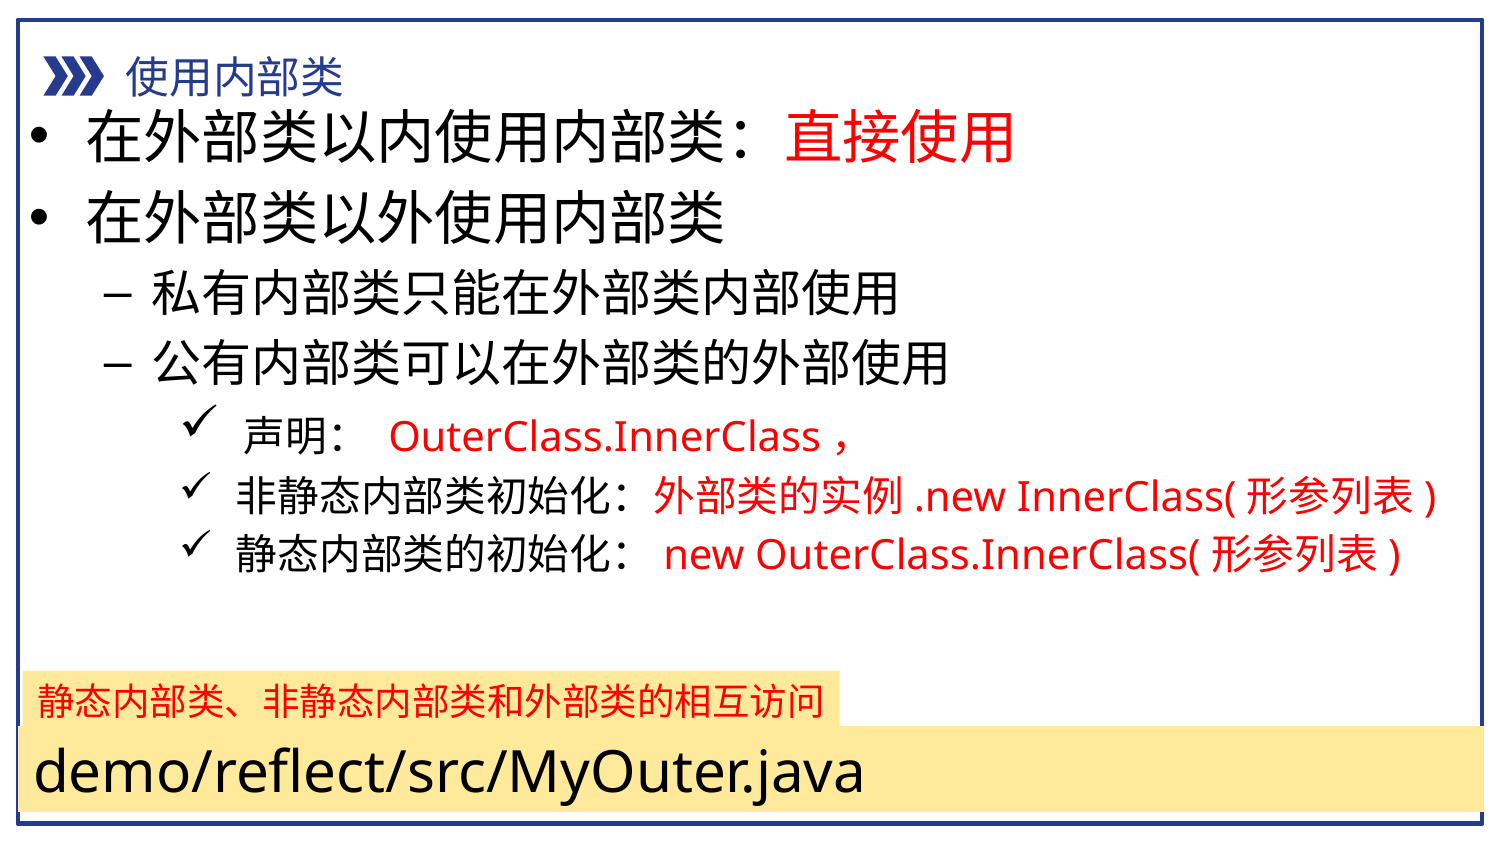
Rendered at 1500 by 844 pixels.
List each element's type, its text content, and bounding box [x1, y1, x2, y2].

text_box 静态内部类、非静态内部类和外部类的相互访问 [22, 670, 840, 731]
text_box 在外部类以内使用内部类：直接使用 在外部类以外使用内部类 私有内部类只能在外部类内部使用 公有内部类可以在外部类的外部使用 声明： OuterClass.InnerClass， 非静态内部类初始化：外部类的实例.new InnerClass(形参列表) 静态内部类的初始化：new OuterClass.InnerClass(形参列表) [14, 92, 1479, 824]
text_box [16, 18, 1484, 726]
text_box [43, 41, 362, 111]
text_box [16, 812, 1484, 826]
text_box demo/reflect/src/MyOuter.java [18, 726, 1484, 812]
